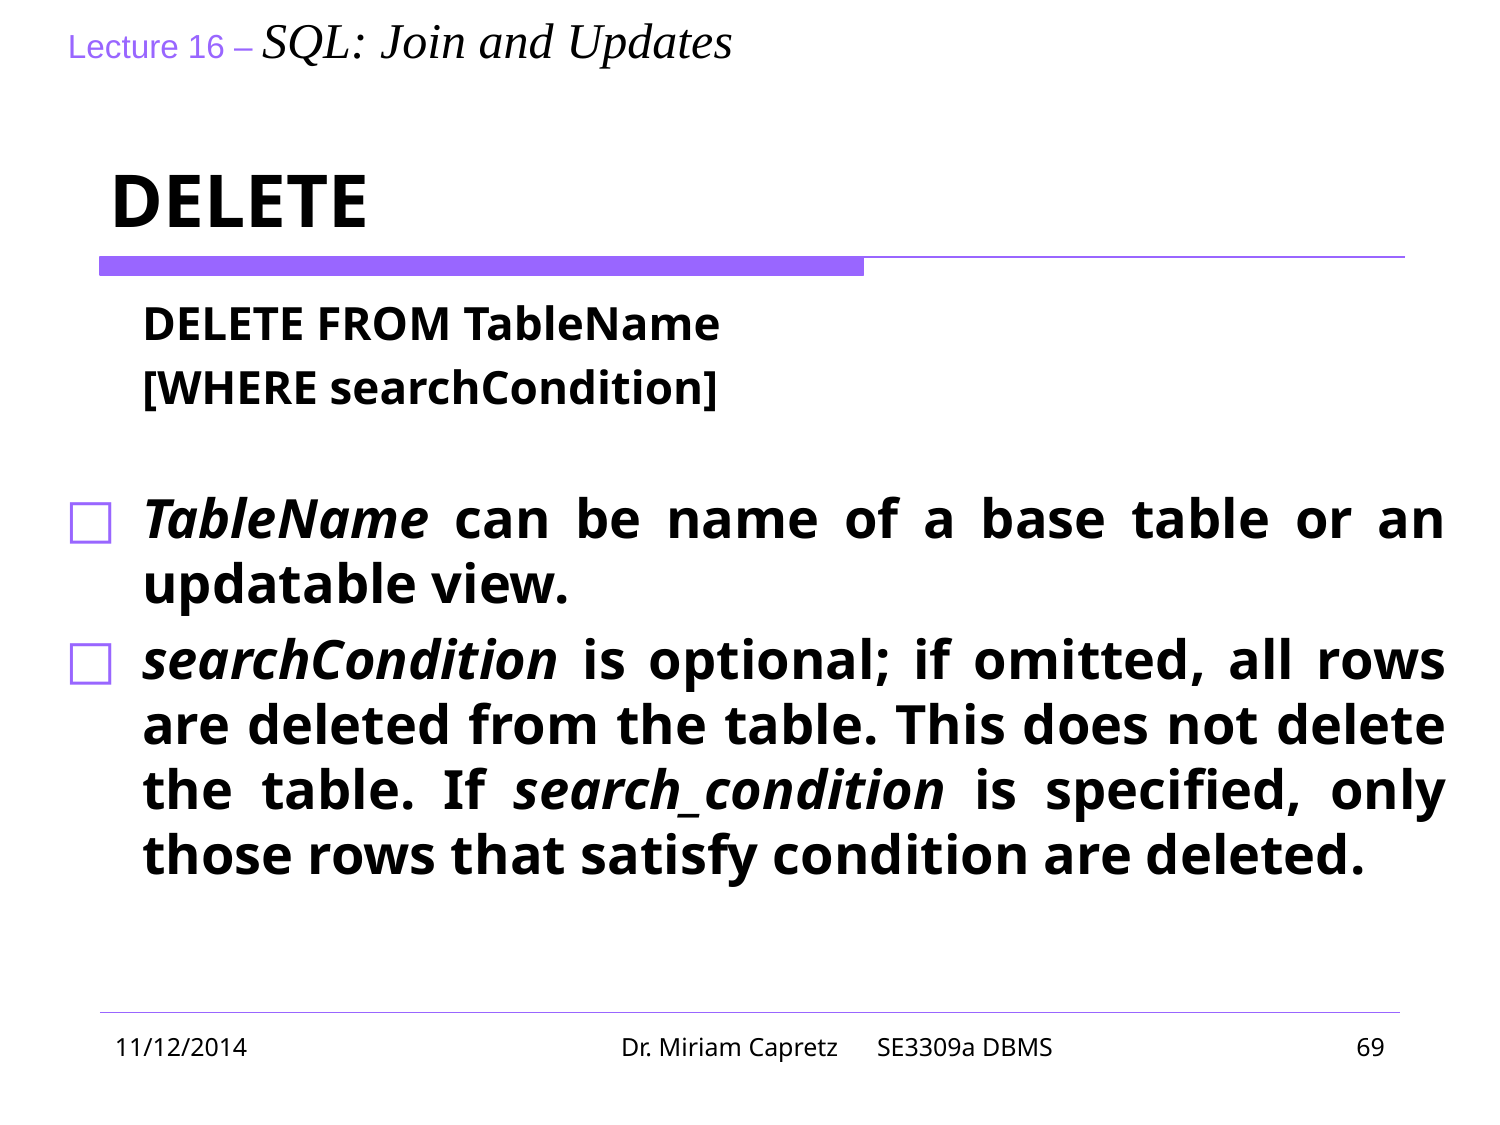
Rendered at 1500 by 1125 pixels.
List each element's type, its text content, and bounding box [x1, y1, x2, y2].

title DELETE [94, 50, 1407, 250]
text_box ‹#› [1074, 1024, 1400, 1103]
list DELETE FROM TableName [WHERE searchCondition] TableName can be name of a base table or an updatable view. searchCondition is optional; if omitted, all rows are deleted from the table. This does not delete the table. If search_condition is specified, only those rows that satisfy condition are deleted. [50, 287, 1463, 836]
text_box 11/12/2014 [99, 1024, 425, 1103]
text_box Dr. Miriam Capretz SE3309a DBMS [512, 1024, 1074, 1103]
